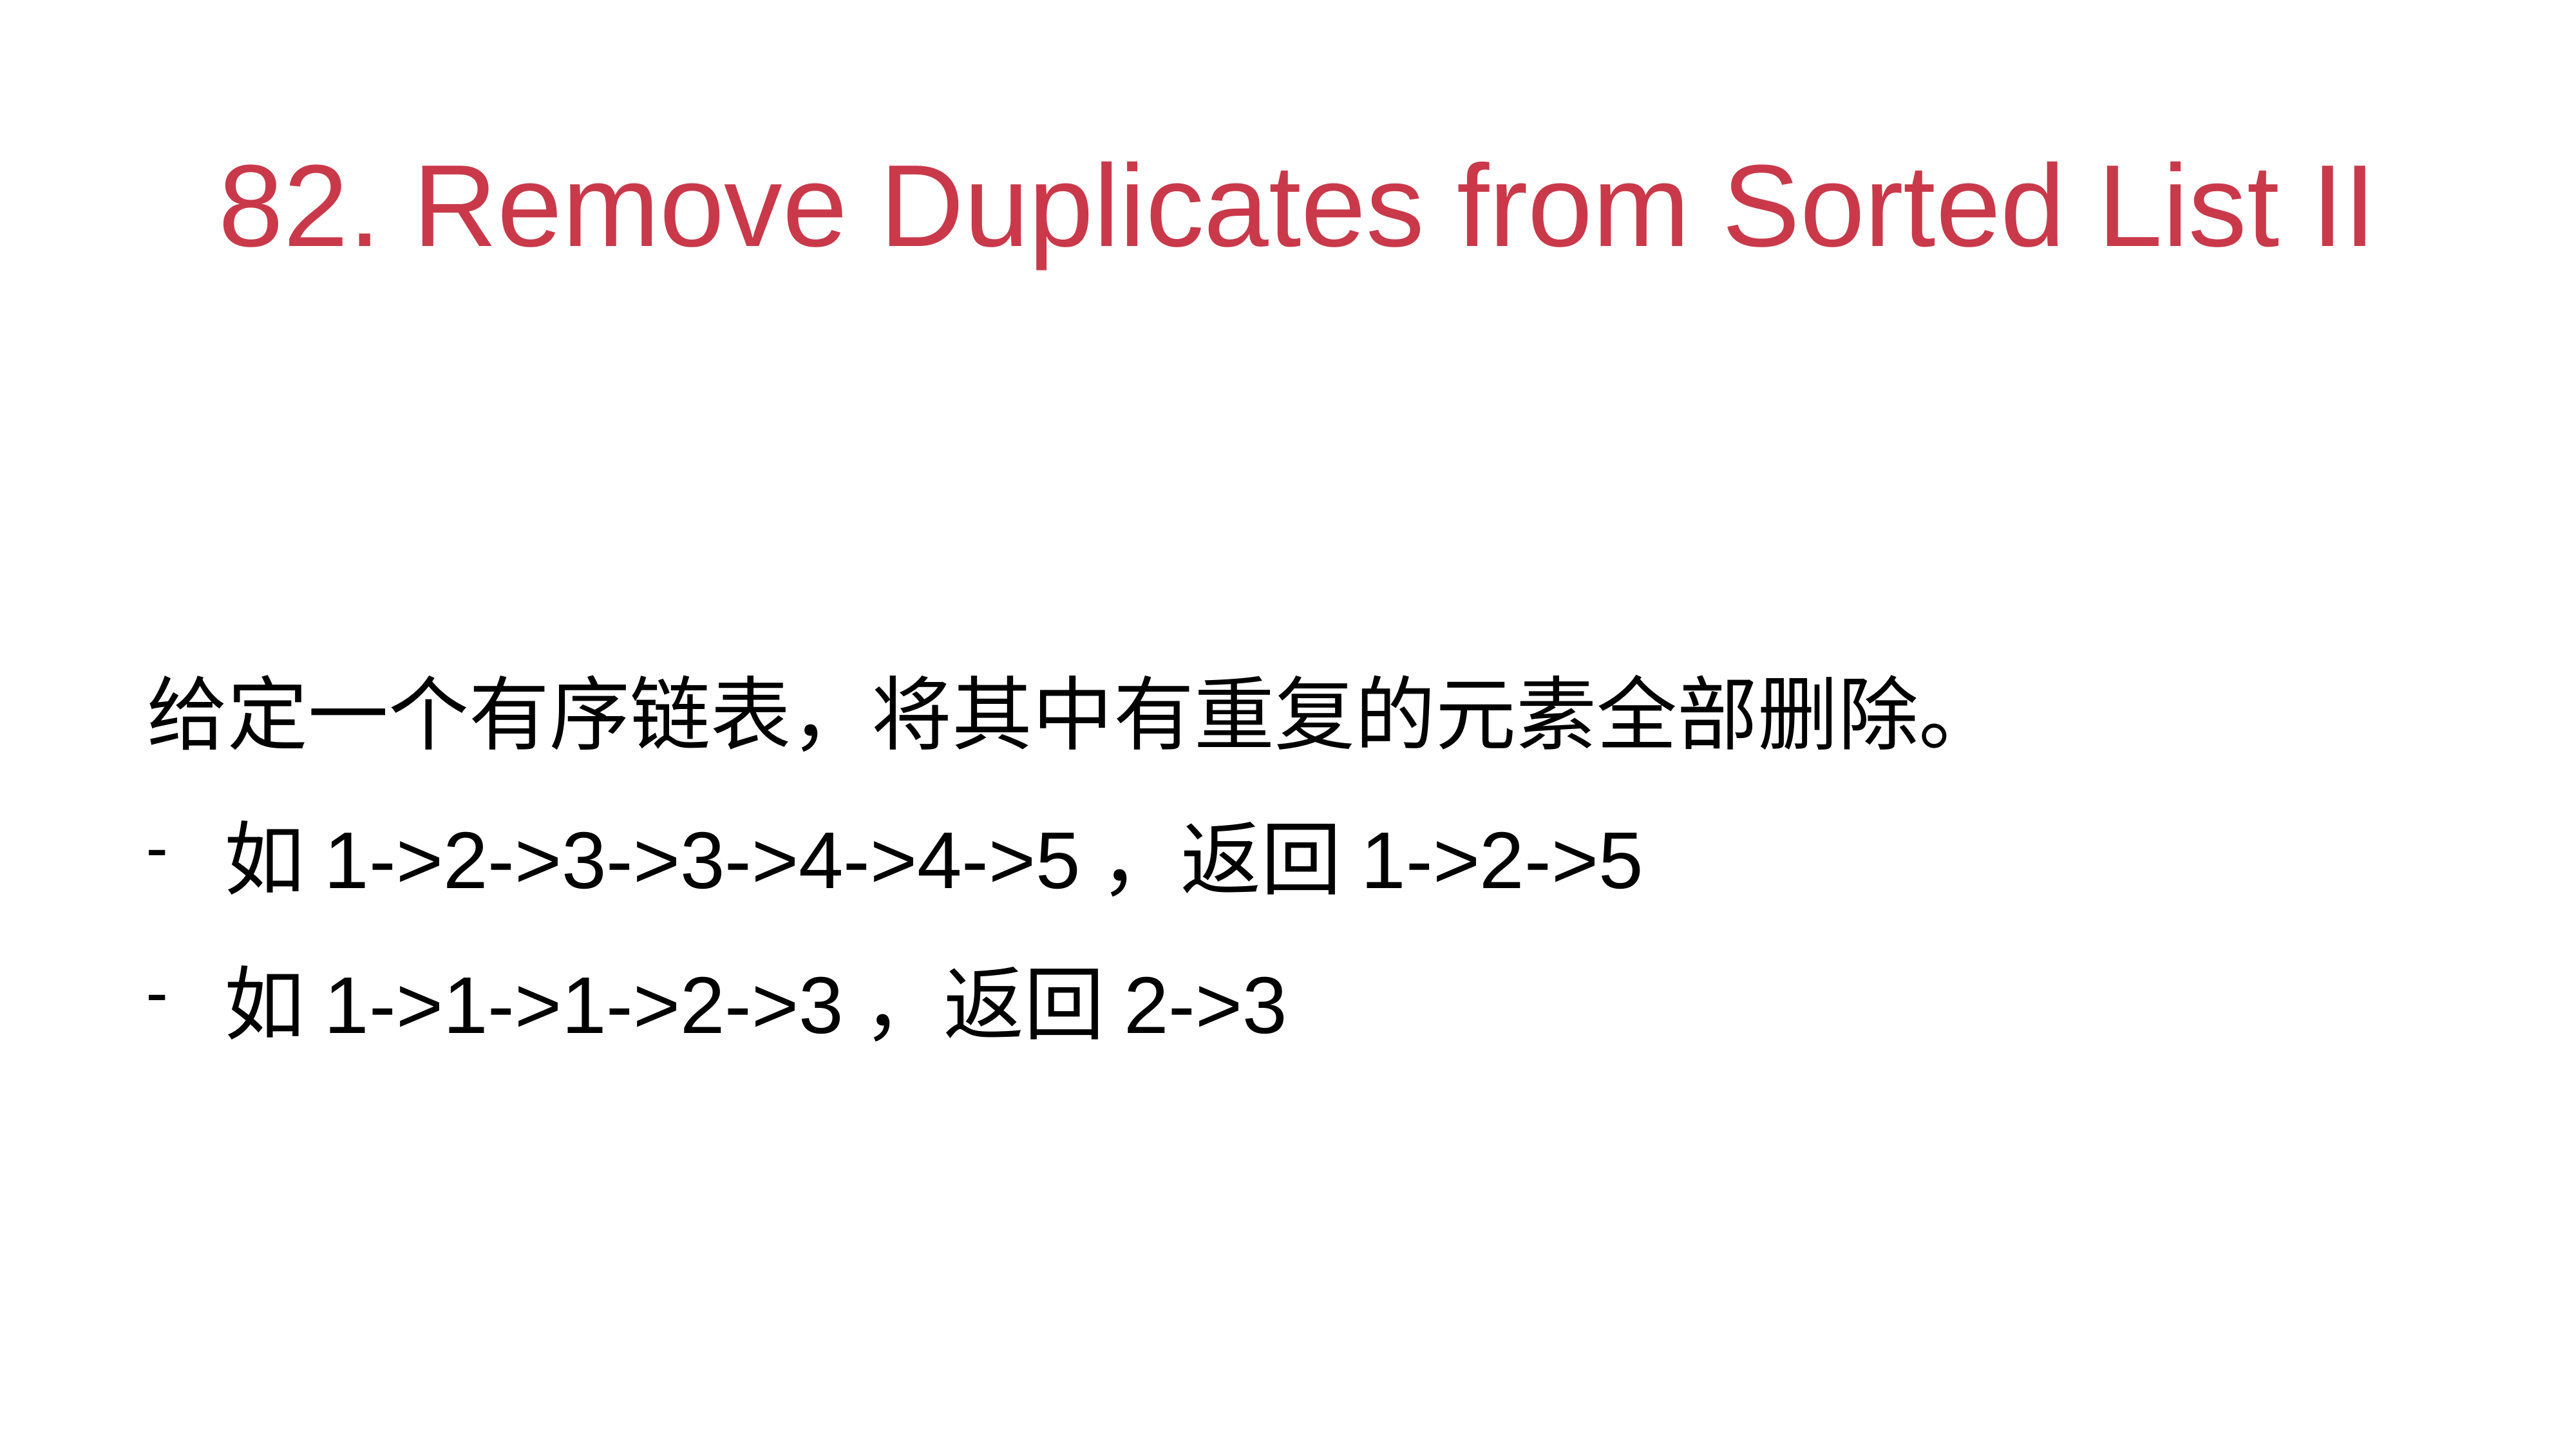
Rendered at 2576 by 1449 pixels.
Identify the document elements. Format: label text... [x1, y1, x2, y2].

title 82. Remove Duplicates from Sorted List II [187, 60, 2389, 276]
text_box 给定一个有序链表，将其中有重复的元素全部删除。 如1->2->3->3->4->4->5，返回1->2->5 如1->1->1->2->3，返回2->3 [142, 609, 2434, 1055]
